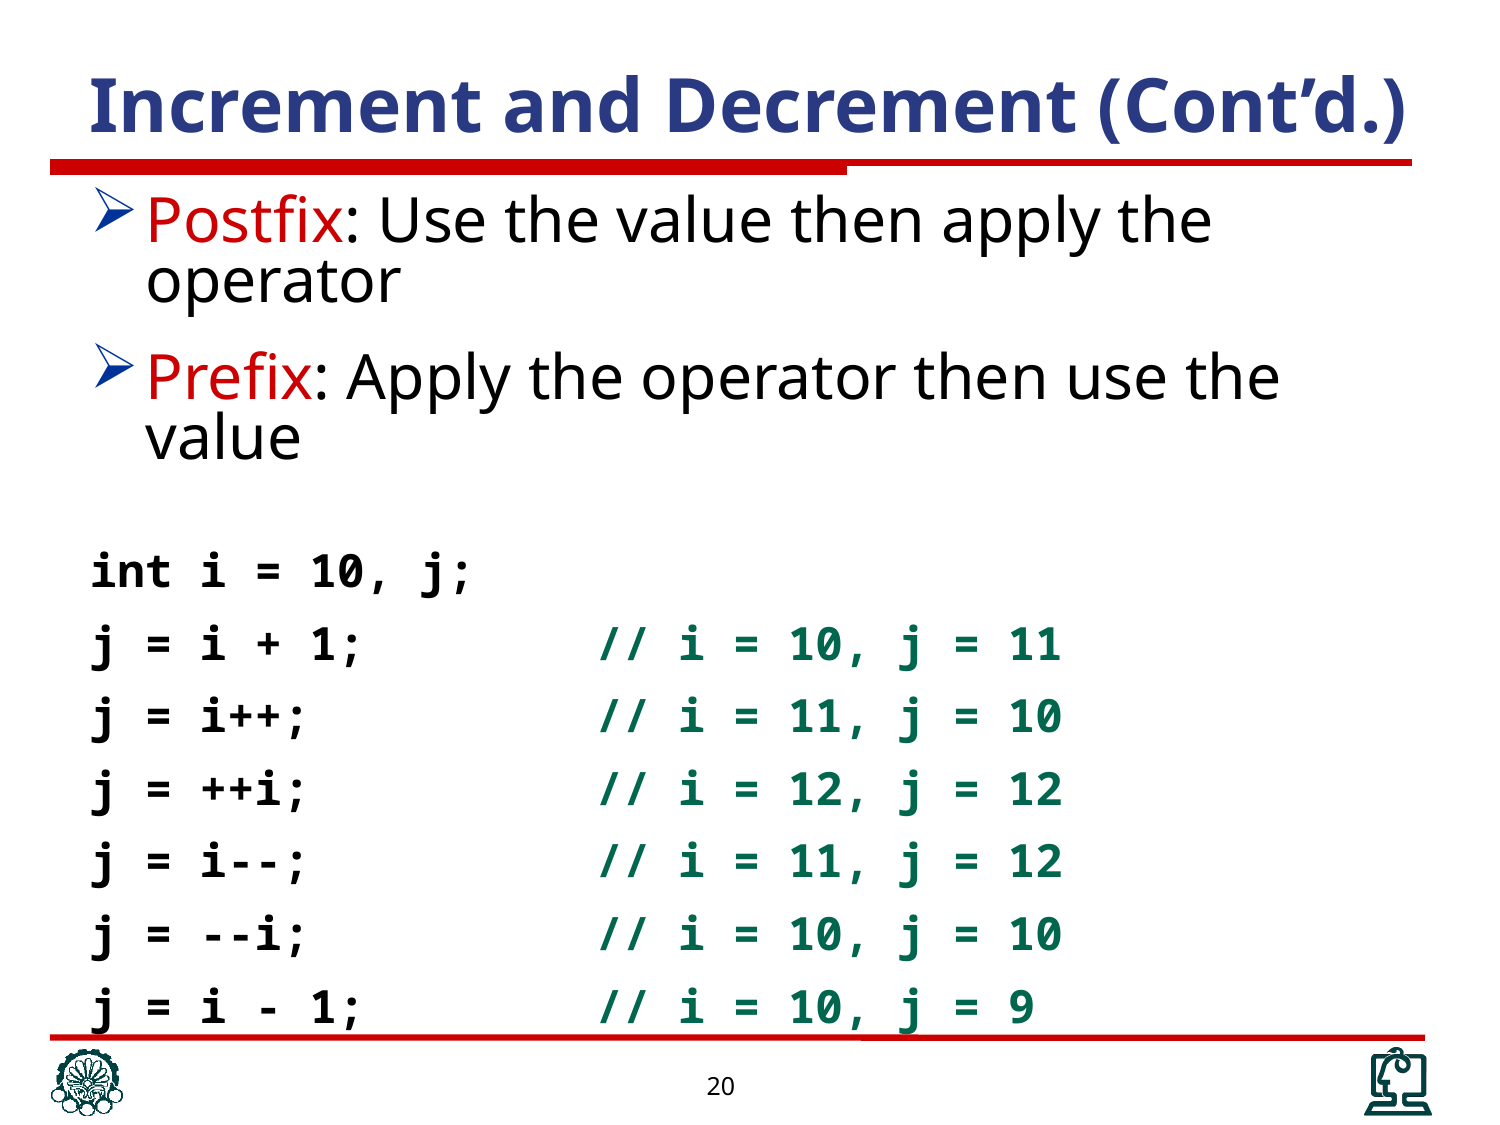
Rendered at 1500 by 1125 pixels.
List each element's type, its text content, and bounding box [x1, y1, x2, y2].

text_box 20 [650, 1062, 750, 1103]
text_box Increment and Decrement (Cont’d.) [74, 24, 1425, 155]
picture [50, 1047, 125, 1118]
picture [1362, 1045, 1438, 1119]
text_box Postfix: Use the value then apply the operator Prefix: Apply the operator then use the value int i = 10, j; j = i + 1; // i = 10, j = 11 j = i++; // i = 11, j = 10 j = ++i; // i = 12, j = 12 j = i--; // i = 11, j = 12 j = --i; // i = 10, j = 10 j = i - 1; // i = 10, j = 9 [74, 187, 1425, 1038]
